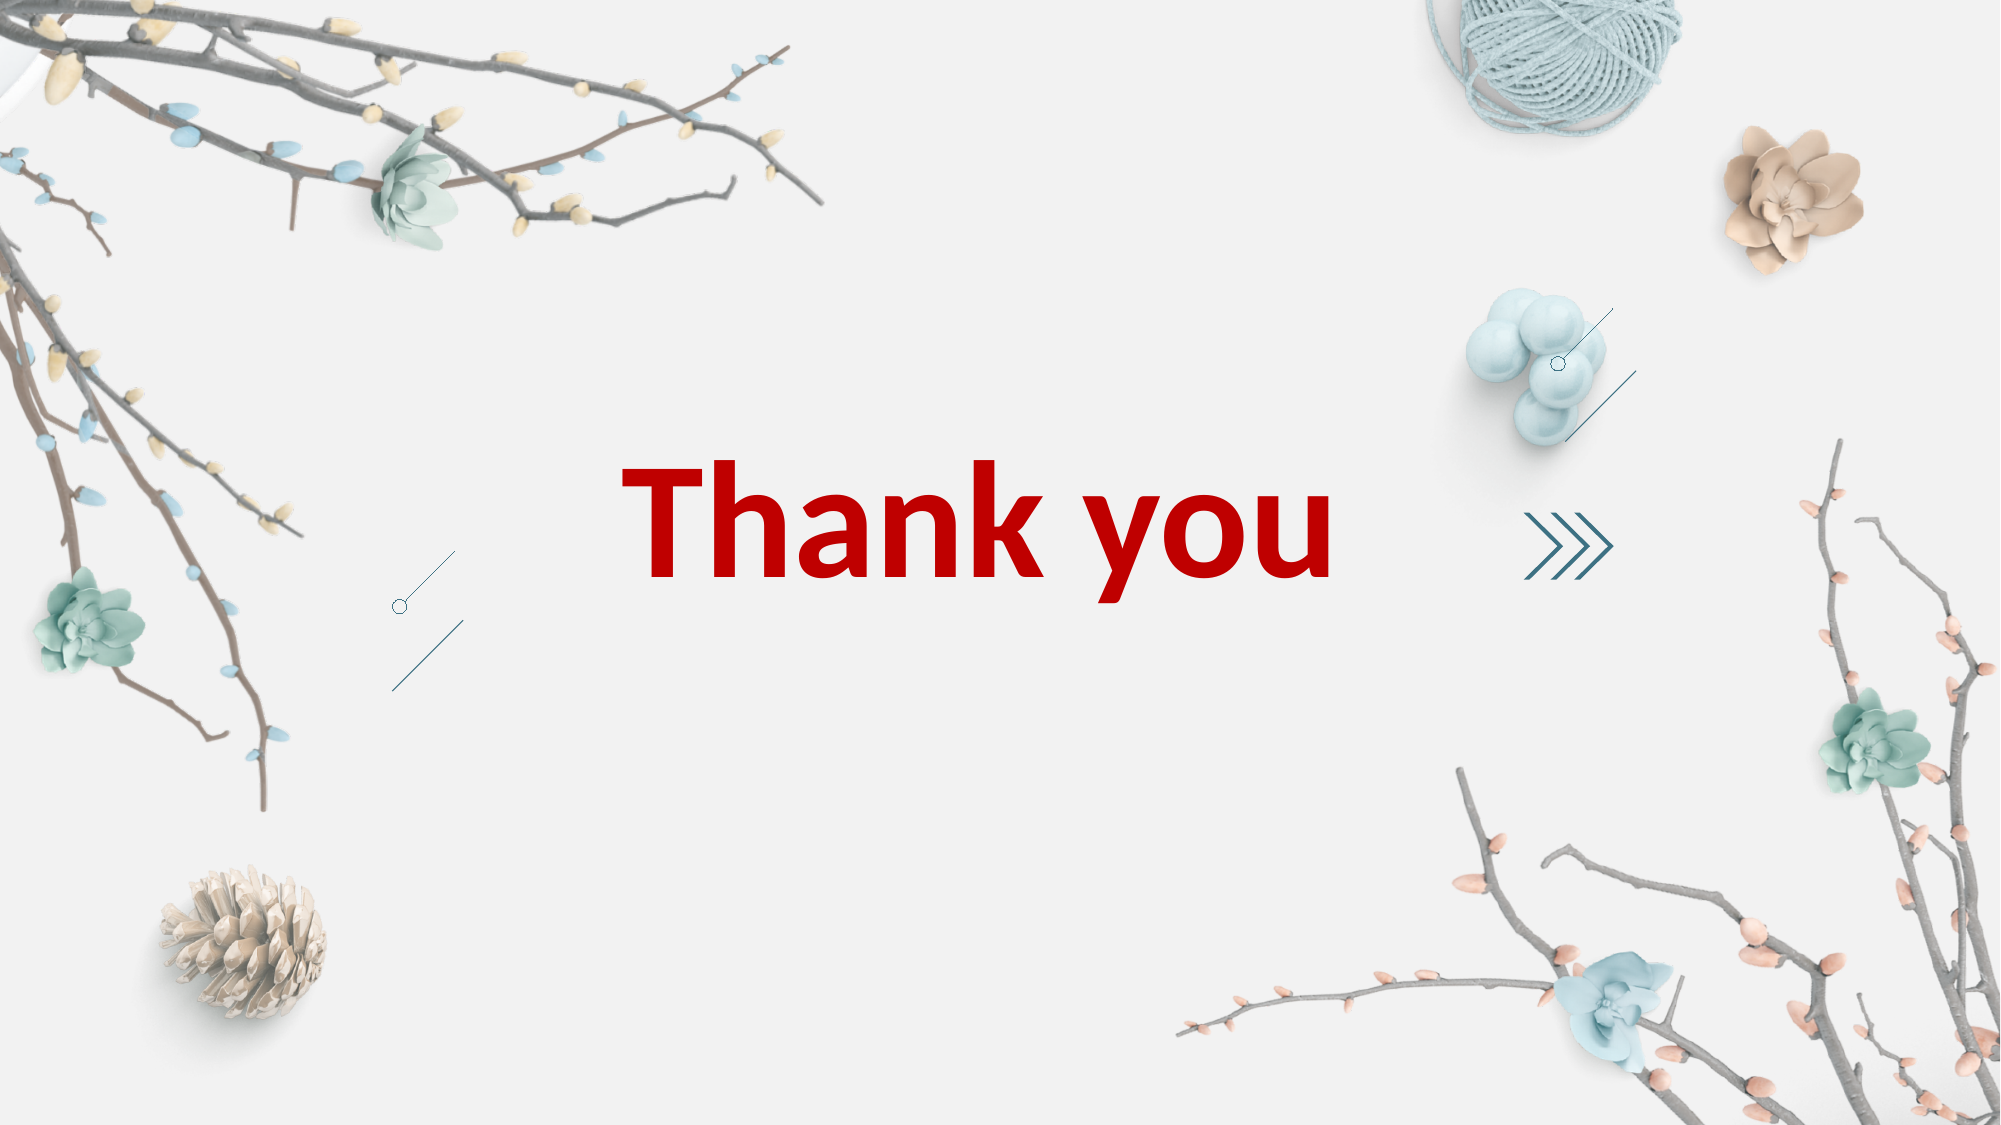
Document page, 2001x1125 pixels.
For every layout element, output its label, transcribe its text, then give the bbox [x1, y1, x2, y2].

text_box Thank you [606, 403, 1355, 619]
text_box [1550, 308, 1613, 371]
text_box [392, 620, 464, 692]
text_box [1565, 370, 1637, 442]
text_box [1535, 501, 1603, 592]
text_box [392, 551, 454, 614]
picture [1146, 272, 2001, 1125]
picture [0, 0, 956, 1106]
picture [1394, 0, 1891, 301]
